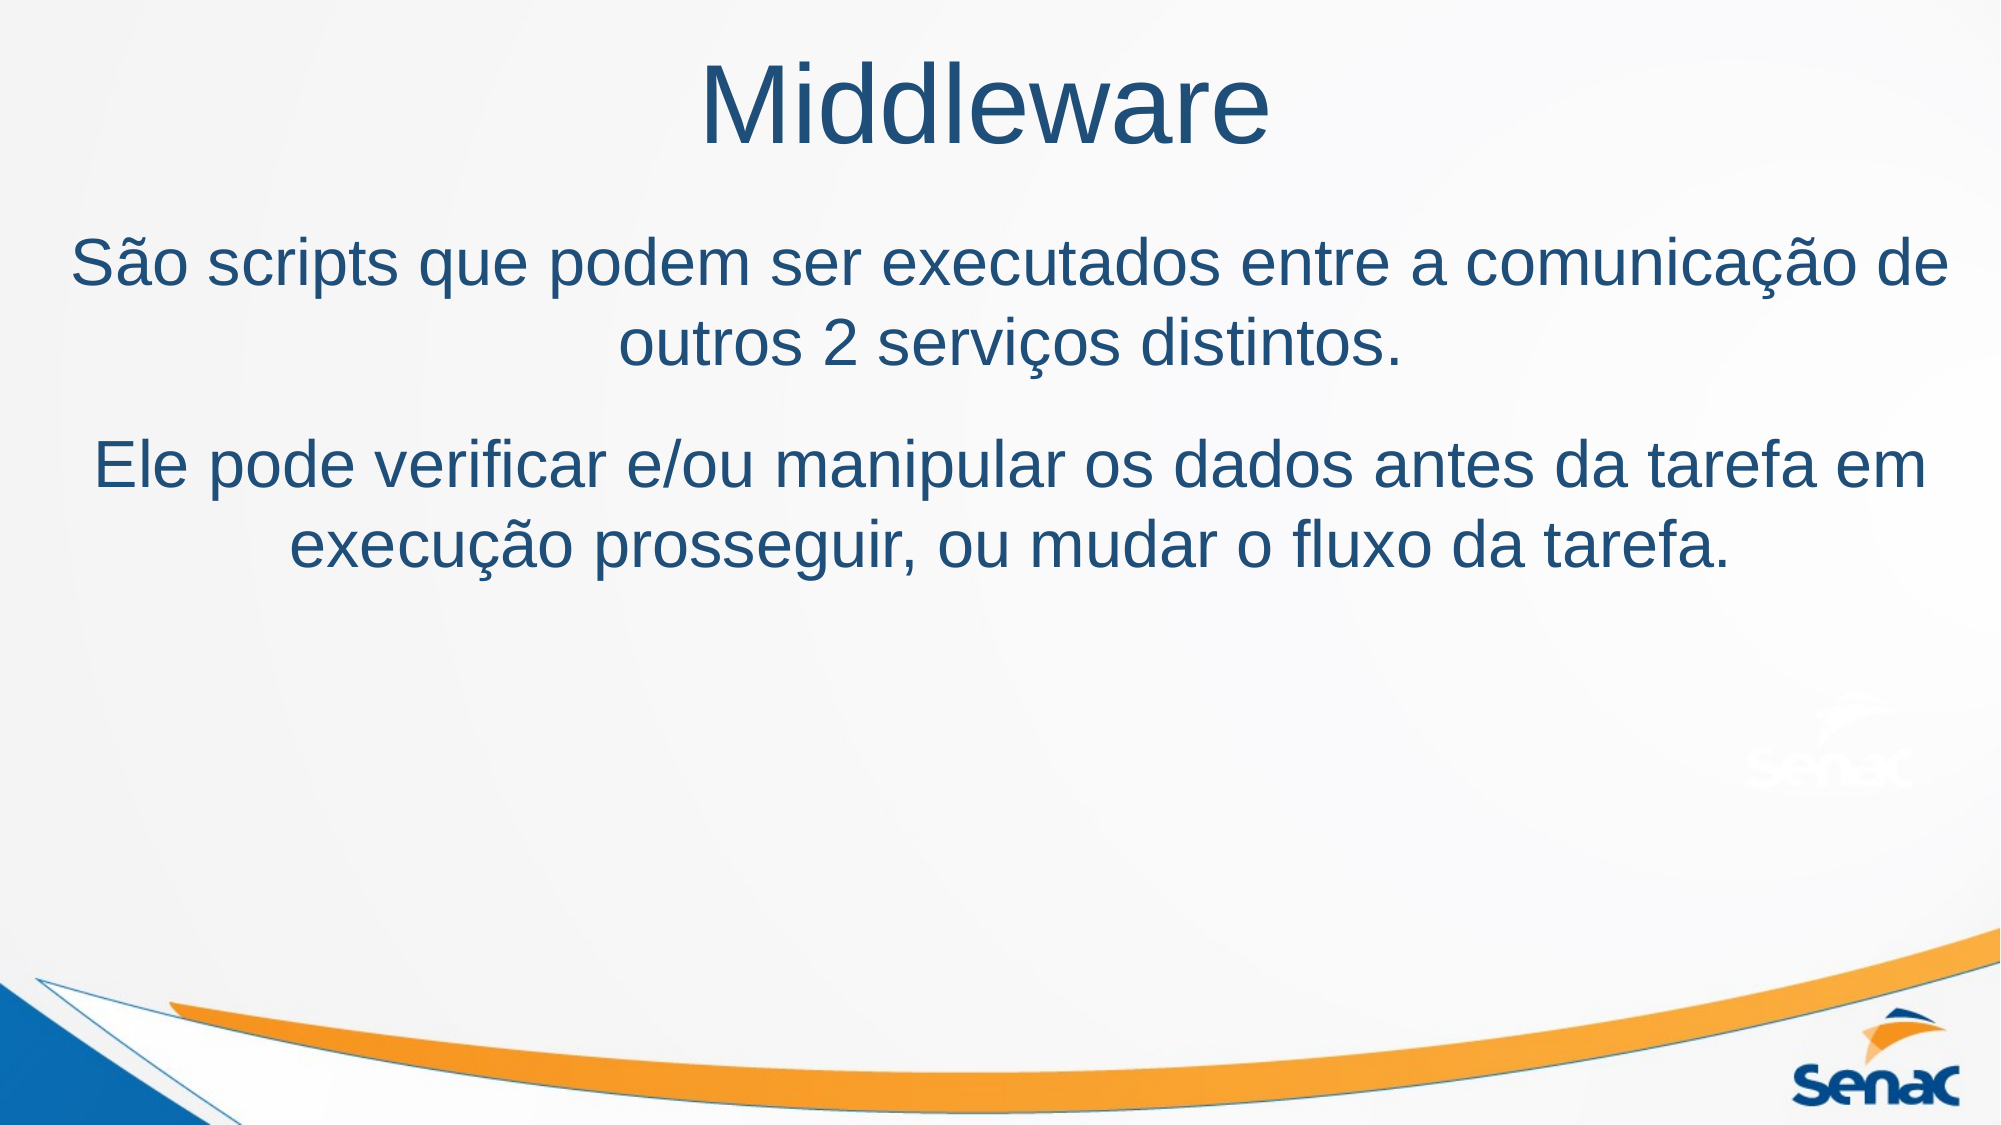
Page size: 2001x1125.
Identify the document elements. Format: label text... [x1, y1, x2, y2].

picture [0, 0, 2001, 1125]
text_box Middleware [0, 36, 1972, 177]
text_box São scripts que podem ser executados entre a comunicação de outros 2 serviços distintos. Ele pode verificar e/ou manipular os dados antes da tarefa em execução prosseguir, ou mudar o fluxo da tarefa. [52, 211, 1972, 925]
